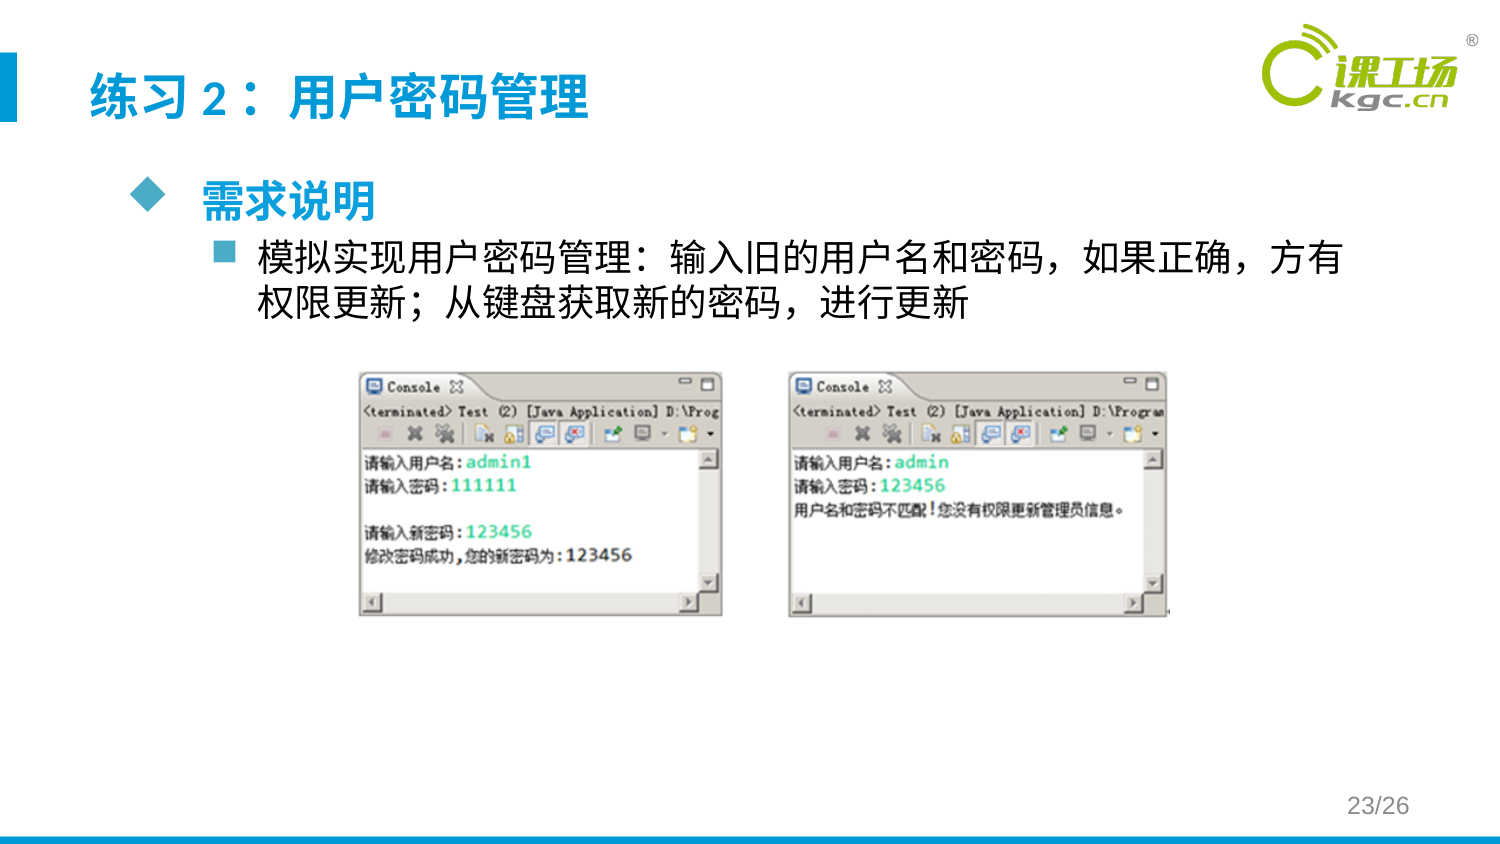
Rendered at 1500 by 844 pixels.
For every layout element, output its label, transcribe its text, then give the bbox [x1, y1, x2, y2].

list 需求说明 模拟实现用户密码管理：输入旧的用户名和密码，如果正确，方有权限更新；从键盘获取新的密码，进行更新 [110, 167, 1385, 724]
picture [0, 0, 1500, 836]
slide_number /26 [1074, 782, 1425, 828]
text_box 练习2：用户密码管理 [74, 25, 1425, 167]
